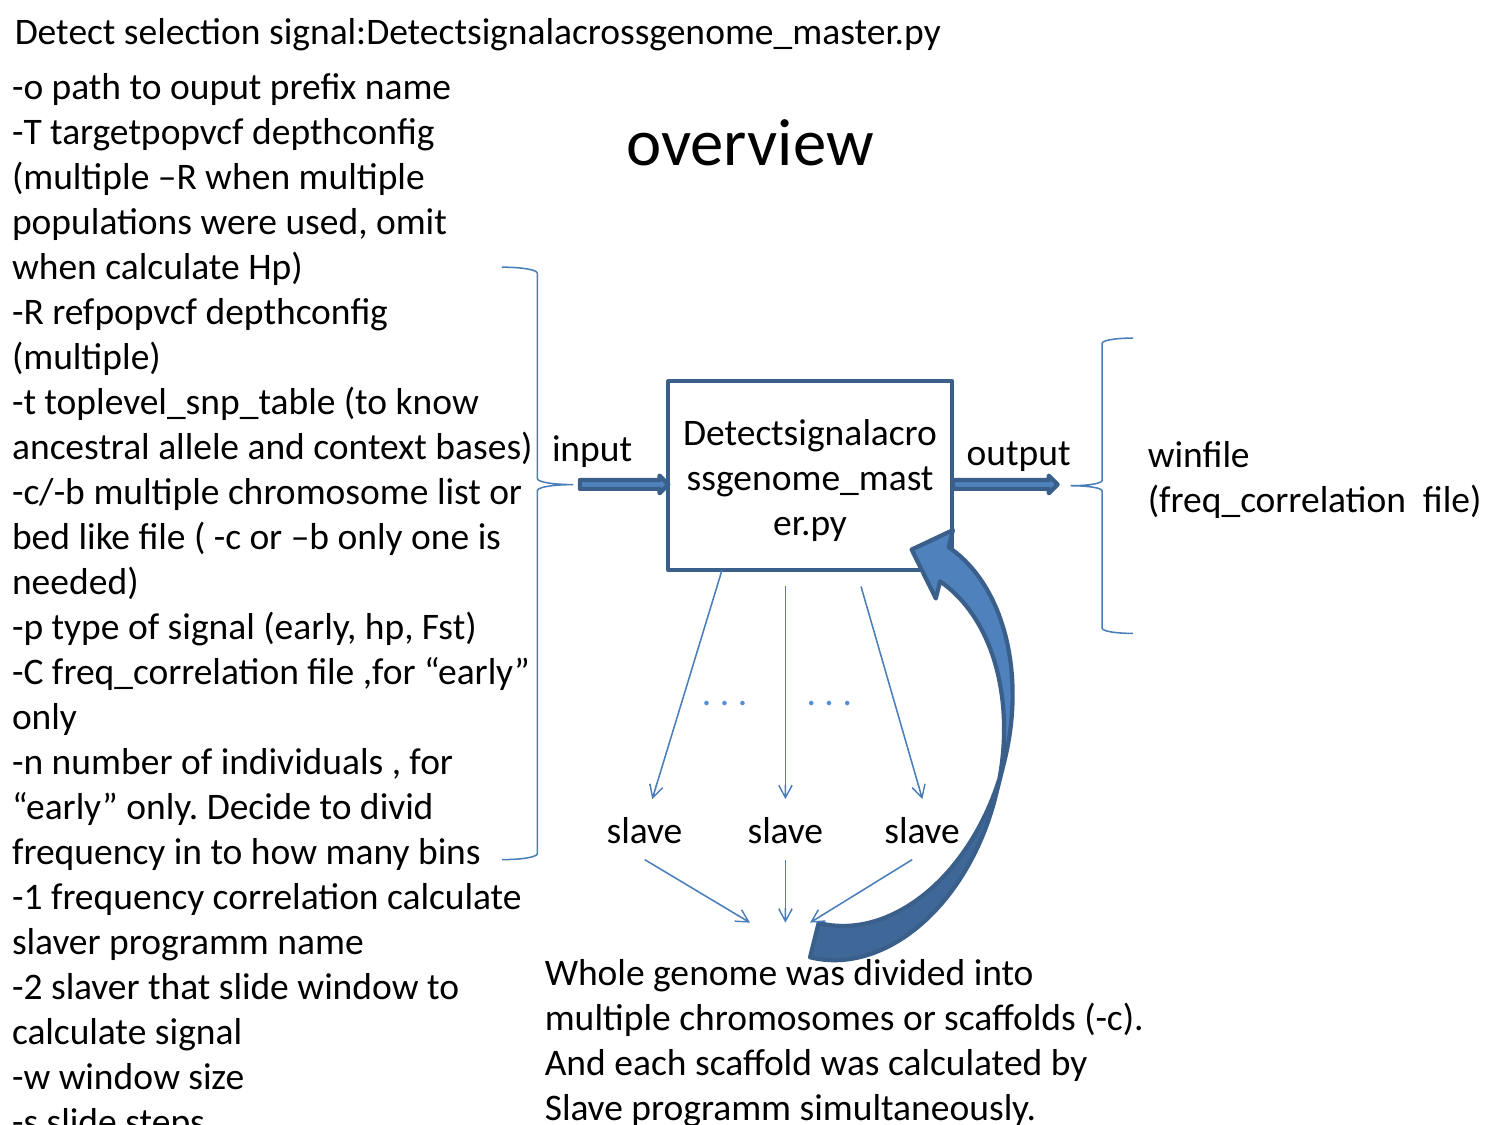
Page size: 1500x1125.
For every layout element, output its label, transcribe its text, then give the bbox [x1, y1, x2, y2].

text_box [895, 528, 1015, 940]
text_box Detect selection signal:Detectsignalacrossgenome_master.py [0, 0, 1500, 60]
title overview [550, 60, 1425, 233]
text_box slave [869, 799, 976, 859]
text_box . . . . . . [790, 660, 855, 721]
text_box [577, 477, 671, 496]
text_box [860, 586, 923, 800]
text_box -o path to ouput prefix name -T targetpopvcf depthconfig (multiple –R when multiple populations were used, omit when calculate Hp) -R refpopvcf depthconfig (multiple) -t toplevel_snp_table (to know ancestral allele and context bases) -c/-b multiple chromosome list or bed like file ( -c or –b only one is needed) -p type of signal (early, hp, Fst) -C freq_correlation file ,for “early” only -n number of individuals , for “early” only. Decide to divid frequency in to how many bins -1 frequency correlation calculate slaver programm name -2 slaver that slide window to calculate signal -w window size -s slide steps [0, 54, 550, 1125]
text_box [812, 931, 819, 940]
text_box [809, 859, 913, 923]
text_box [644, 859, 751, 923]
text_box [651, 569, 723, 800]
text_box Detectsignalacrossgenome_master.py [666, 379, 954, 572]
text_box [501, 266, 574, 861]
text_box winfile (freq_correlation file) [1134, 422, 1500, 528]
text_box output [951, 420, 1101, 481]
text_box . . . . . . [727, 660, 781, 721]
text_box slave [732, 799, 839, 859]
text_box [1070, 337, 1134, 635]
text_box Whole genome was divided into multiple chromosomes or scaffolds (-c). And each scaffold was calculated by Slave programm simultaneously. [529, 940, 1164, 1125]
text_box slave [591, 799, 698, 859]
text_box [950, 479, 1060, 496]
text_box input [537, 416, 669, 477]
